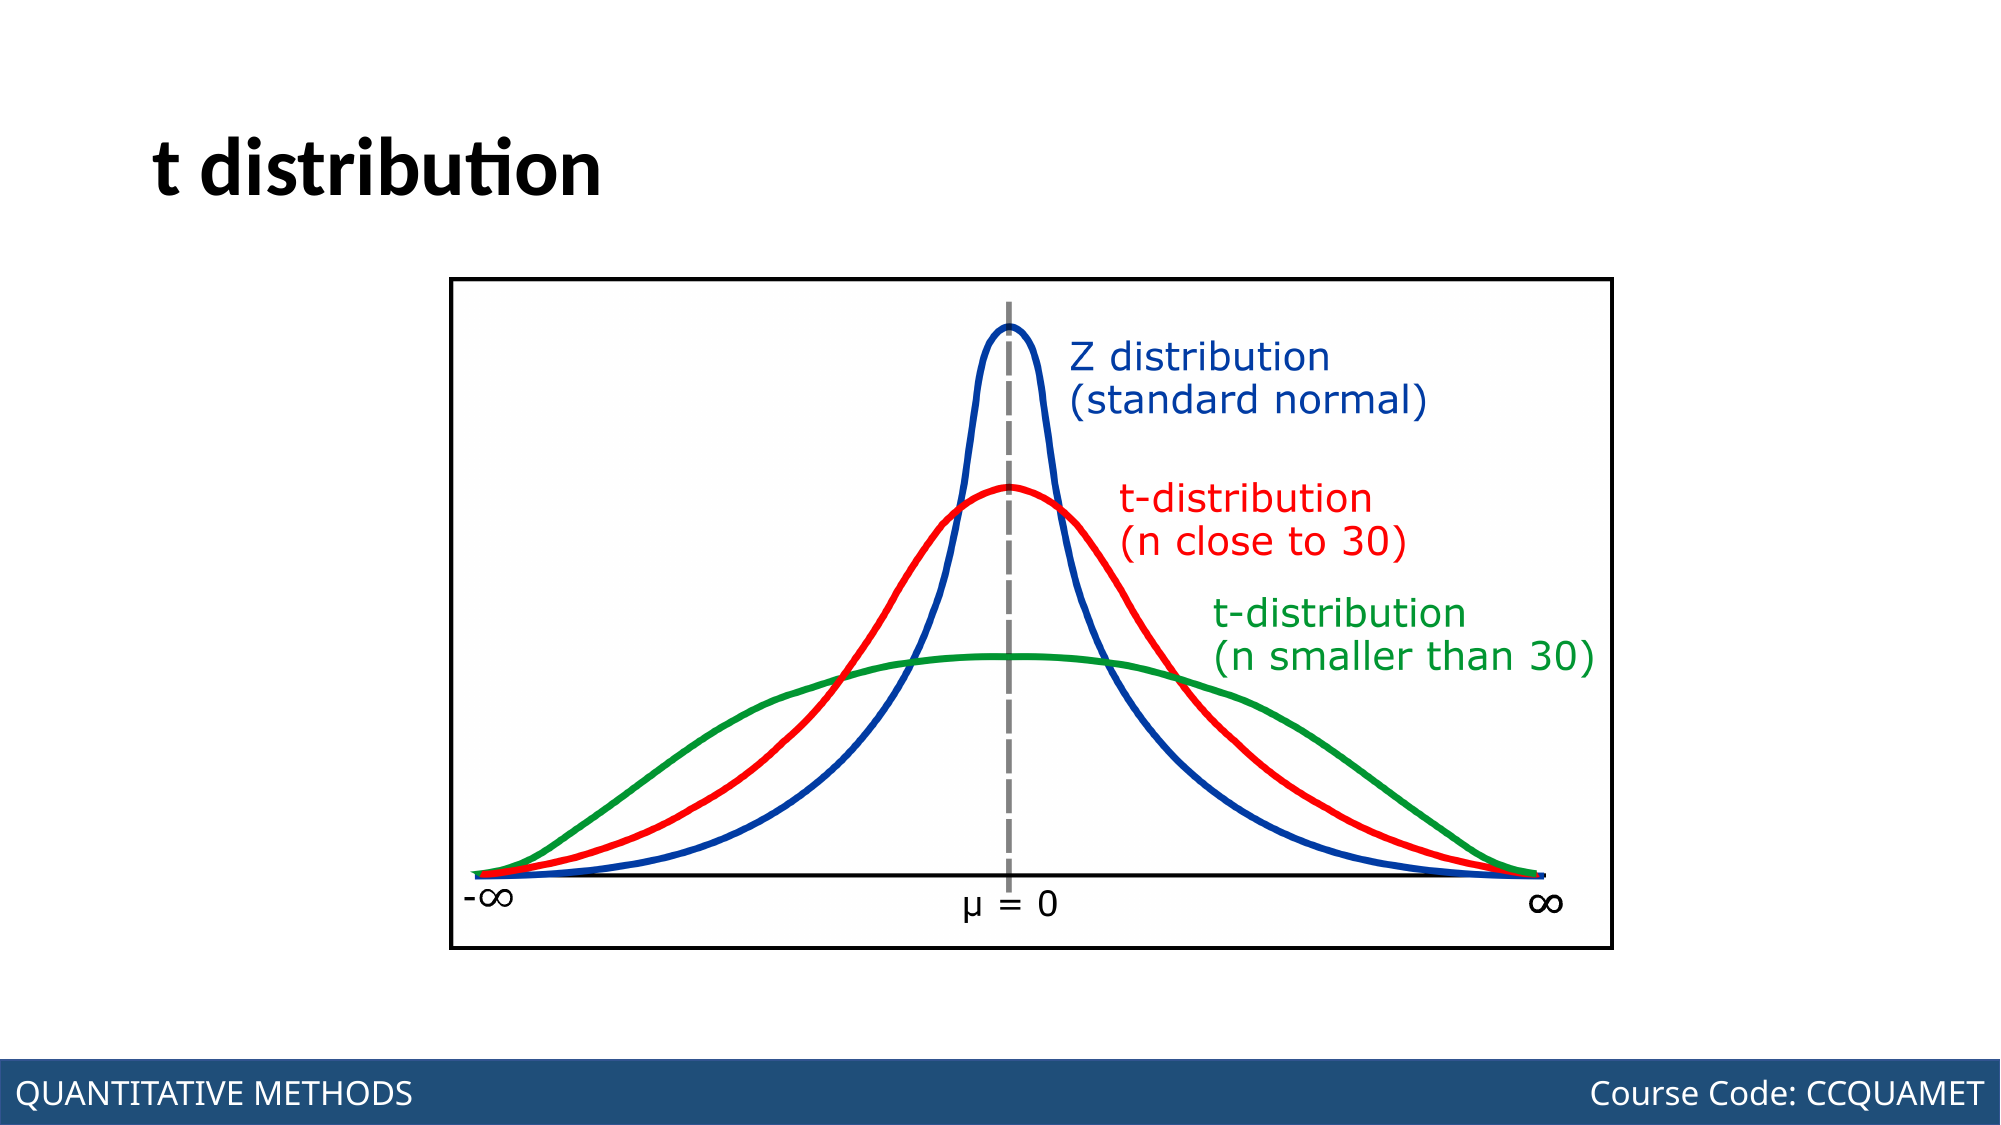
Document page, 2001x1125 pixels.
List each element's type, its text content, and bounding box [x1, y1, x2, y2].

picture [449, 277, 1614, 950]
title t distribution [137, 59, 1863, 278]
text_box Course Code: CCQUAMET [1516, 1064, 2000, 1120]
text_box QUANTITATIVE METHODS [0, 1064, 595, 1120]
text_box [0, 1059, 2000, 1125]
